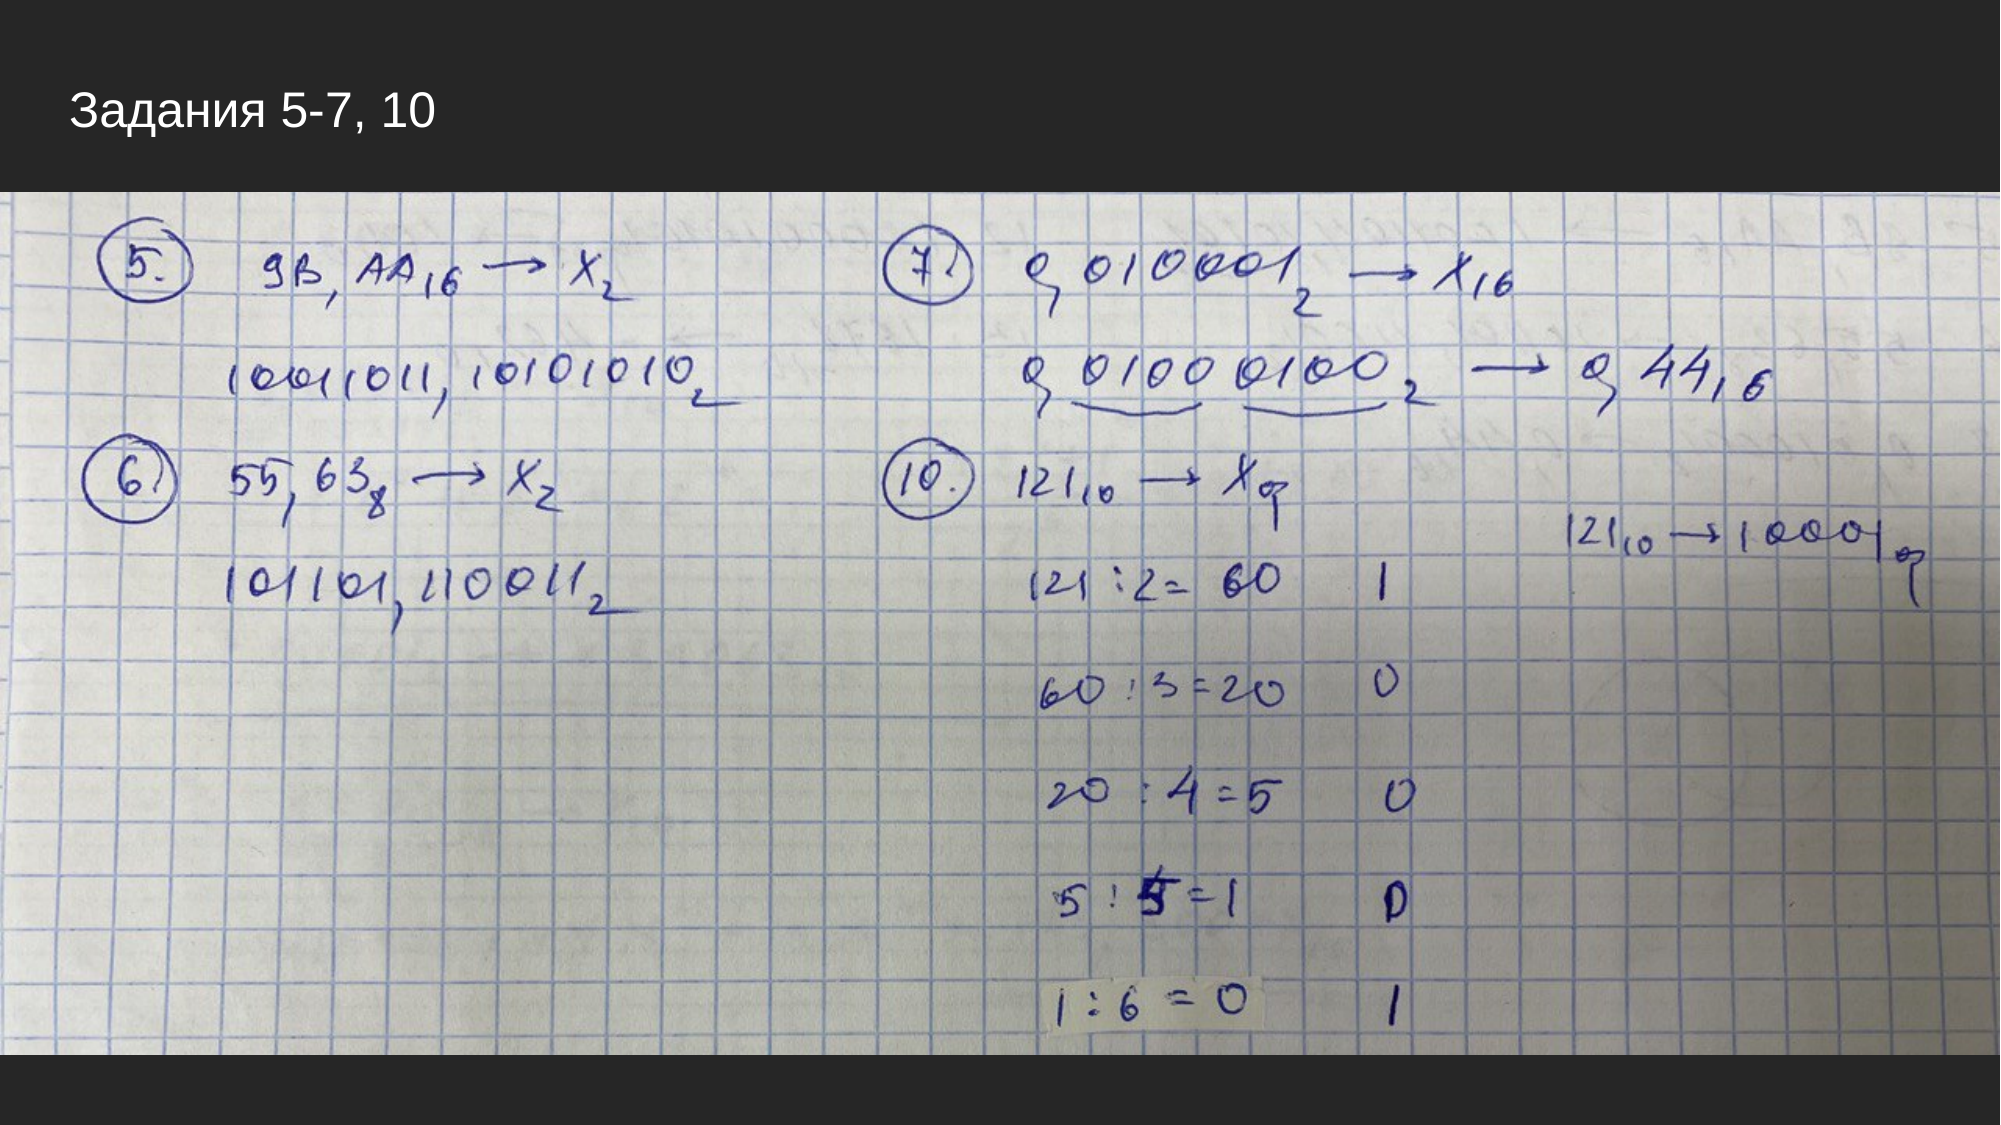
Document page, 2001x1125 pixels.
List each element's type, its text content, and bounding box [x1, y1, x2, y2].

text_box Задания 5-7, 10 [54, 70, 494, 146]
picture [0, 192, 2000, 1055]
